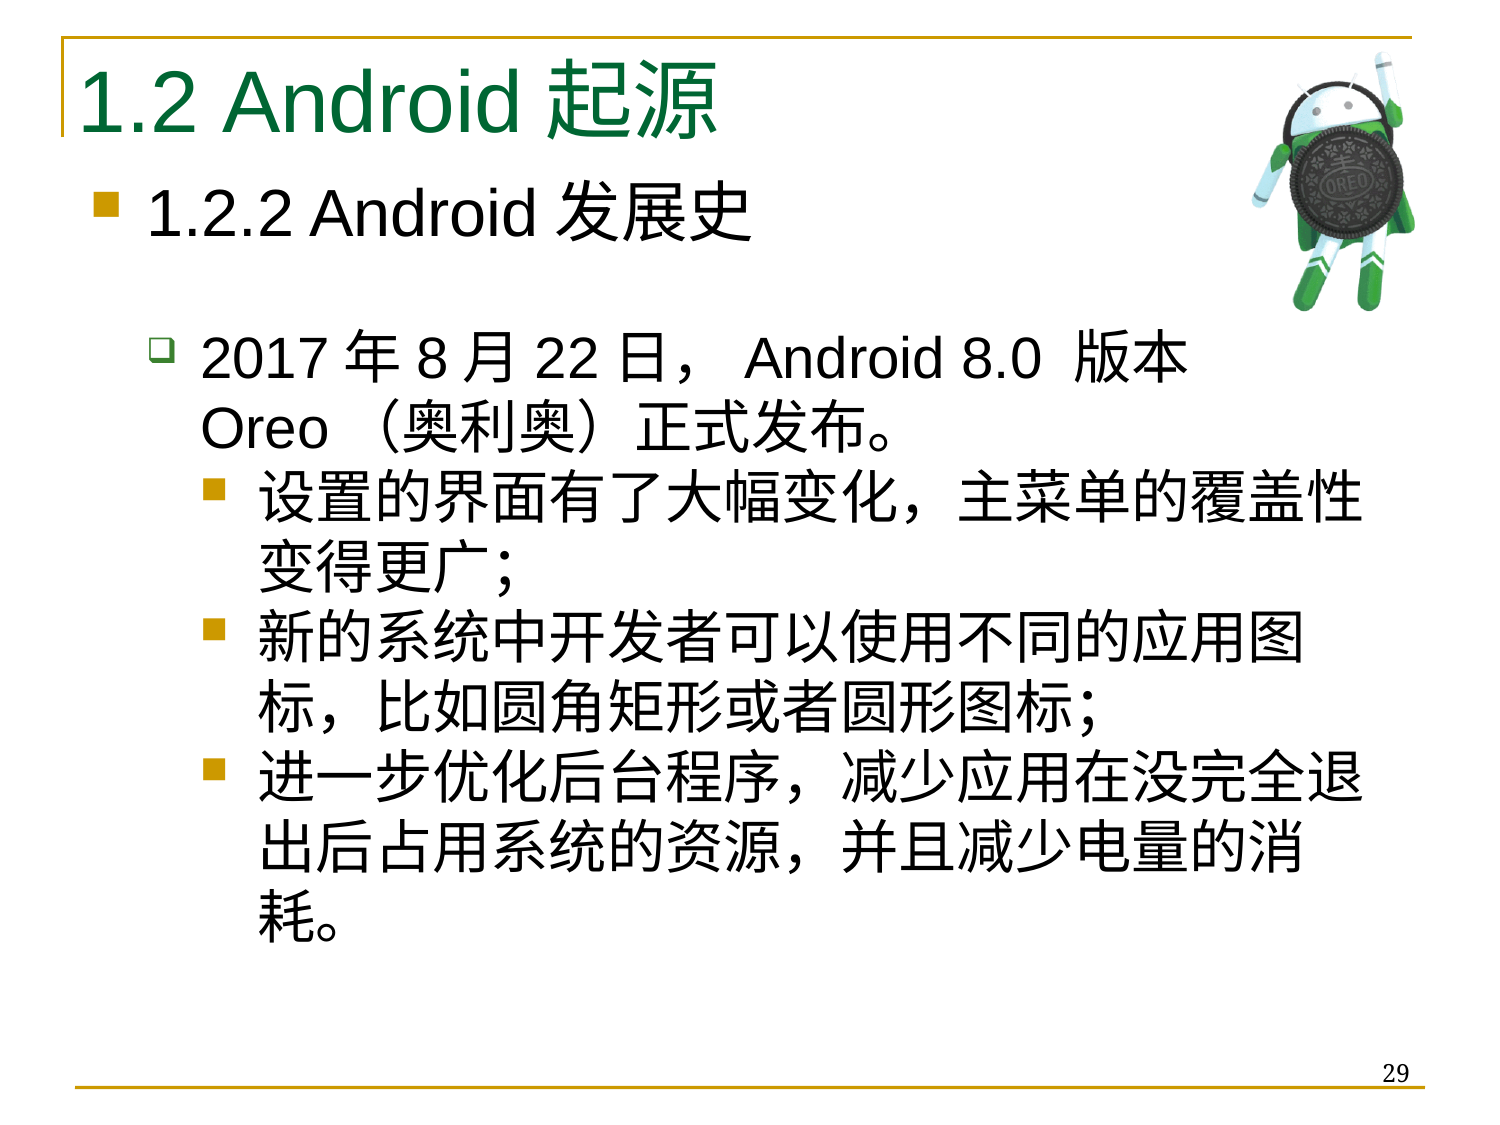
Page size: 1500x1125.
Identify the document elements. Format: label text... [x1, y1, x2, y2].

picture [1249, 49, 1418, 312]
title 1.2 Android起源 [62, 37, 1075, 175]
list 1.2.2 Android发展史 2017年8月22日，Android 8.0 版本Oreo（奥利奥）正式发布。 设置的界面有了大幅变化，主菜单的覆盖性变得更广； 新的系统中开发者可以使用不同的应用图标，比如圆角矩形或者圆形图标； 进一步优化后台程序，减少应用在没完全退出后占用系统的资源，并且减少电量的消耗。 [75, 162, 1413, 975]
slide_number 29 [1074, 1023, 1426, 1100]
